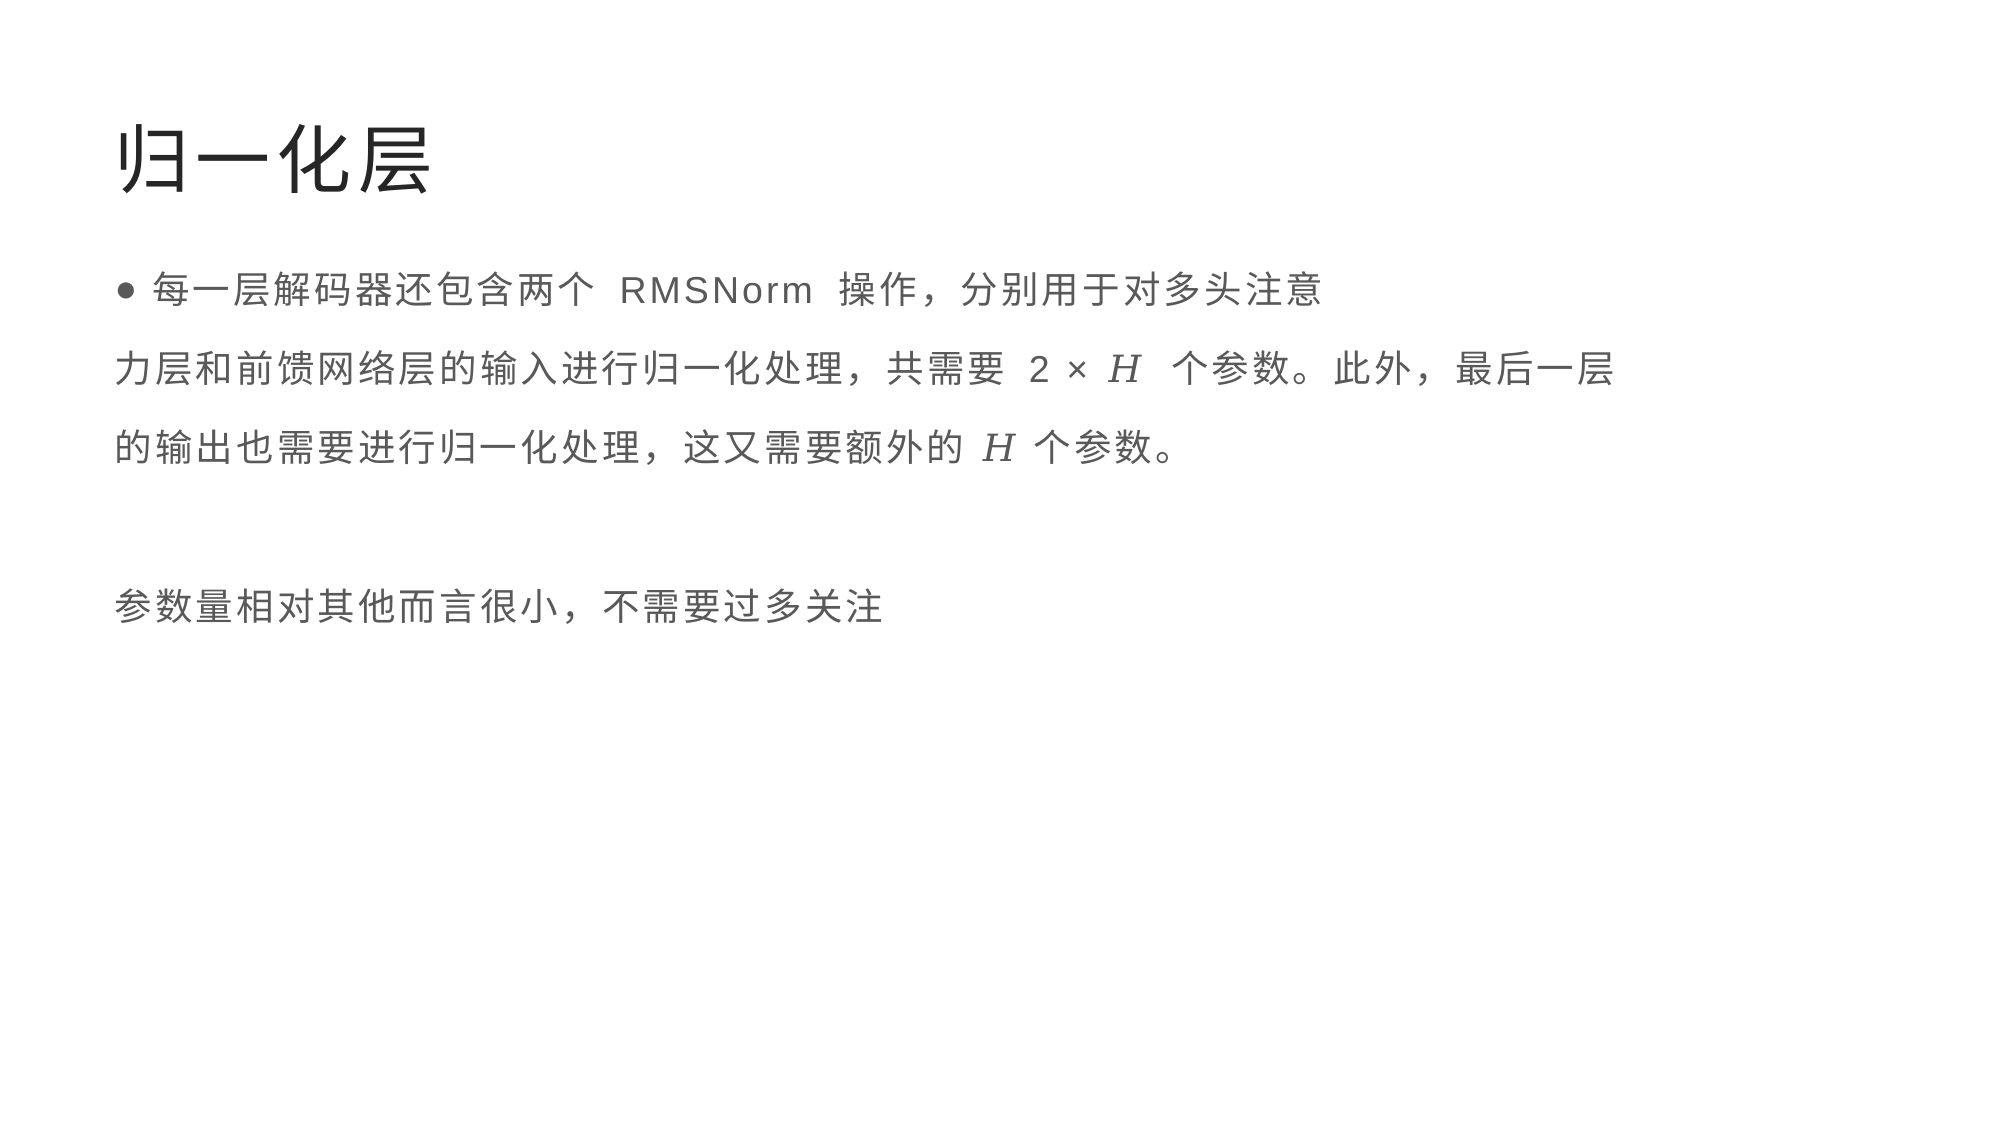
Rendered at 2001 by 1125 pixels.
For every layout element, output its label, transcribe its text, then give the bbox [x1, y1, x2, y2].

title 归一化层 [99, 99, 1900, 216]
list 每一层解码器还包含两个 RMSNorm 操作，分别用于对多头注意 力层和前馈网络层的输入进行归一化处理，共需要 2 × 𝐻 个参数。此外，最后一层 的输出也需要进行归一化处理，这又需要额外的 𝐻 个参数。 参数量相对其他而言很小，不需要过多关注 [99, 244, 1900, 1026]
